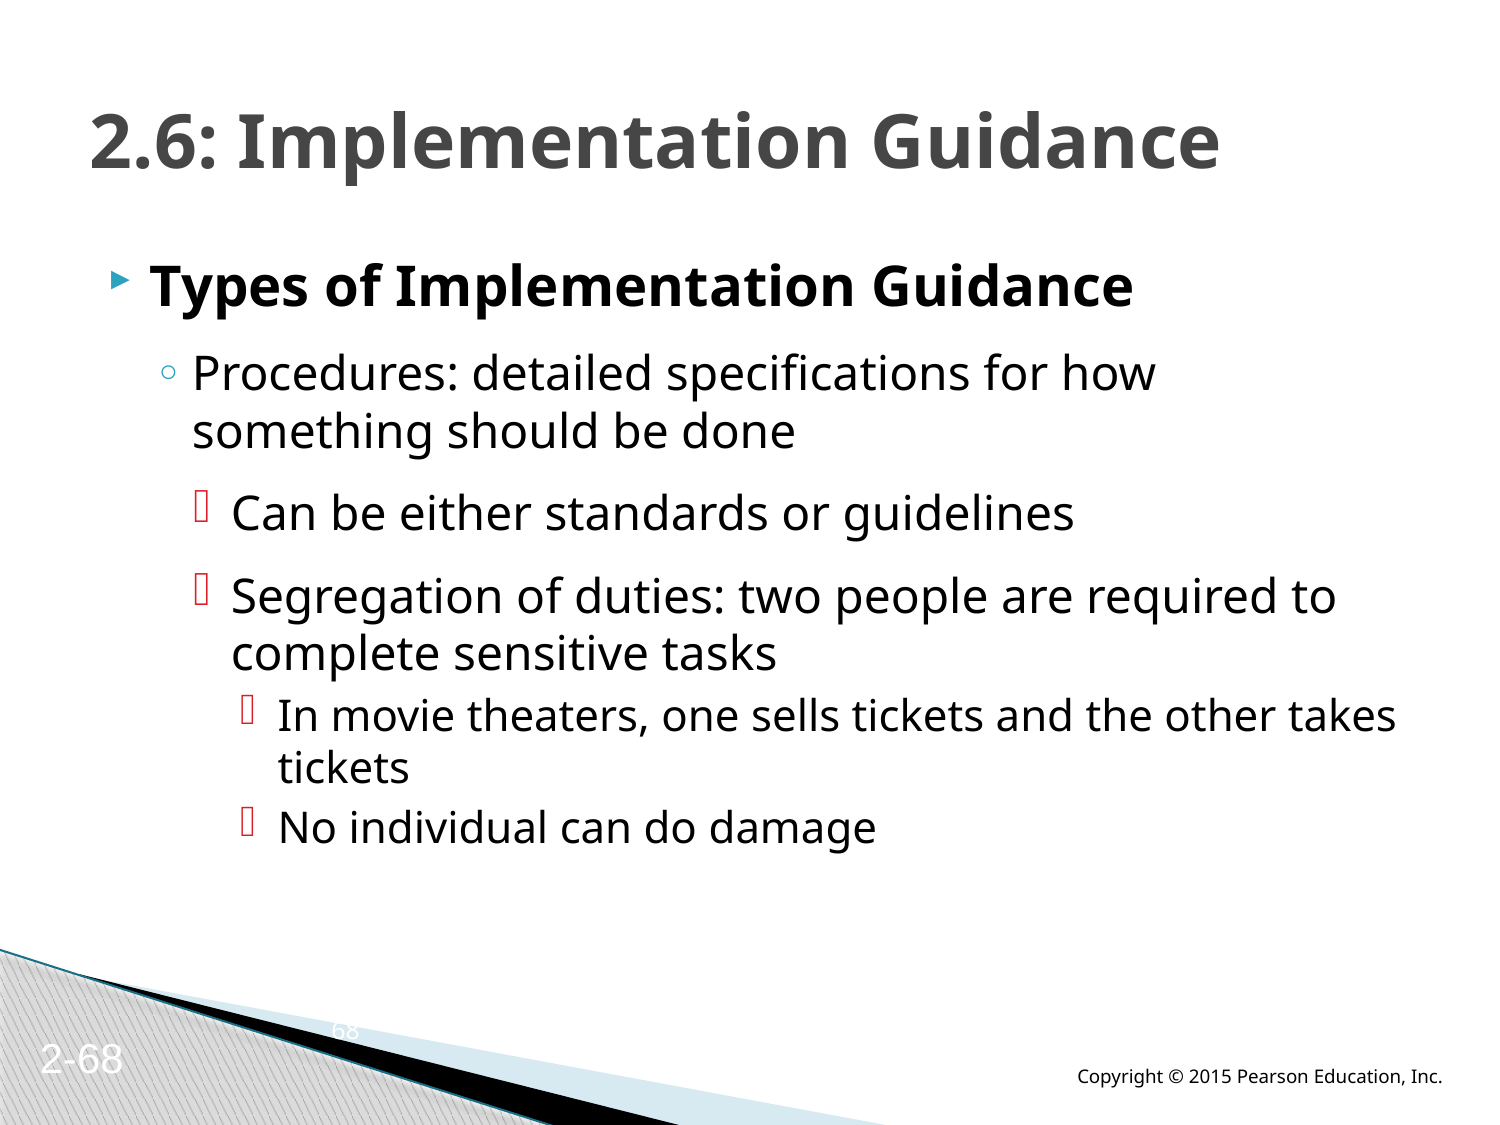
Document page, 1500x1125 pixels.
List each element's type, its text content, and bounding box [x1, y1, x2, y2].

list Types of Implementation Guidance Procedures: detailed specifications for how something should be done Can be either standards or guidelines Segregation of duties: two people are required to complete sensitive tasks In movie theaters, one sells tickets and the other takes tickets No individual can do damage [75, 242, 1425, 986]
title 2.6: Implementation Guidance [75, 45, 1425, 233]
slide_number 68 [200, 999, 375, 1063]
